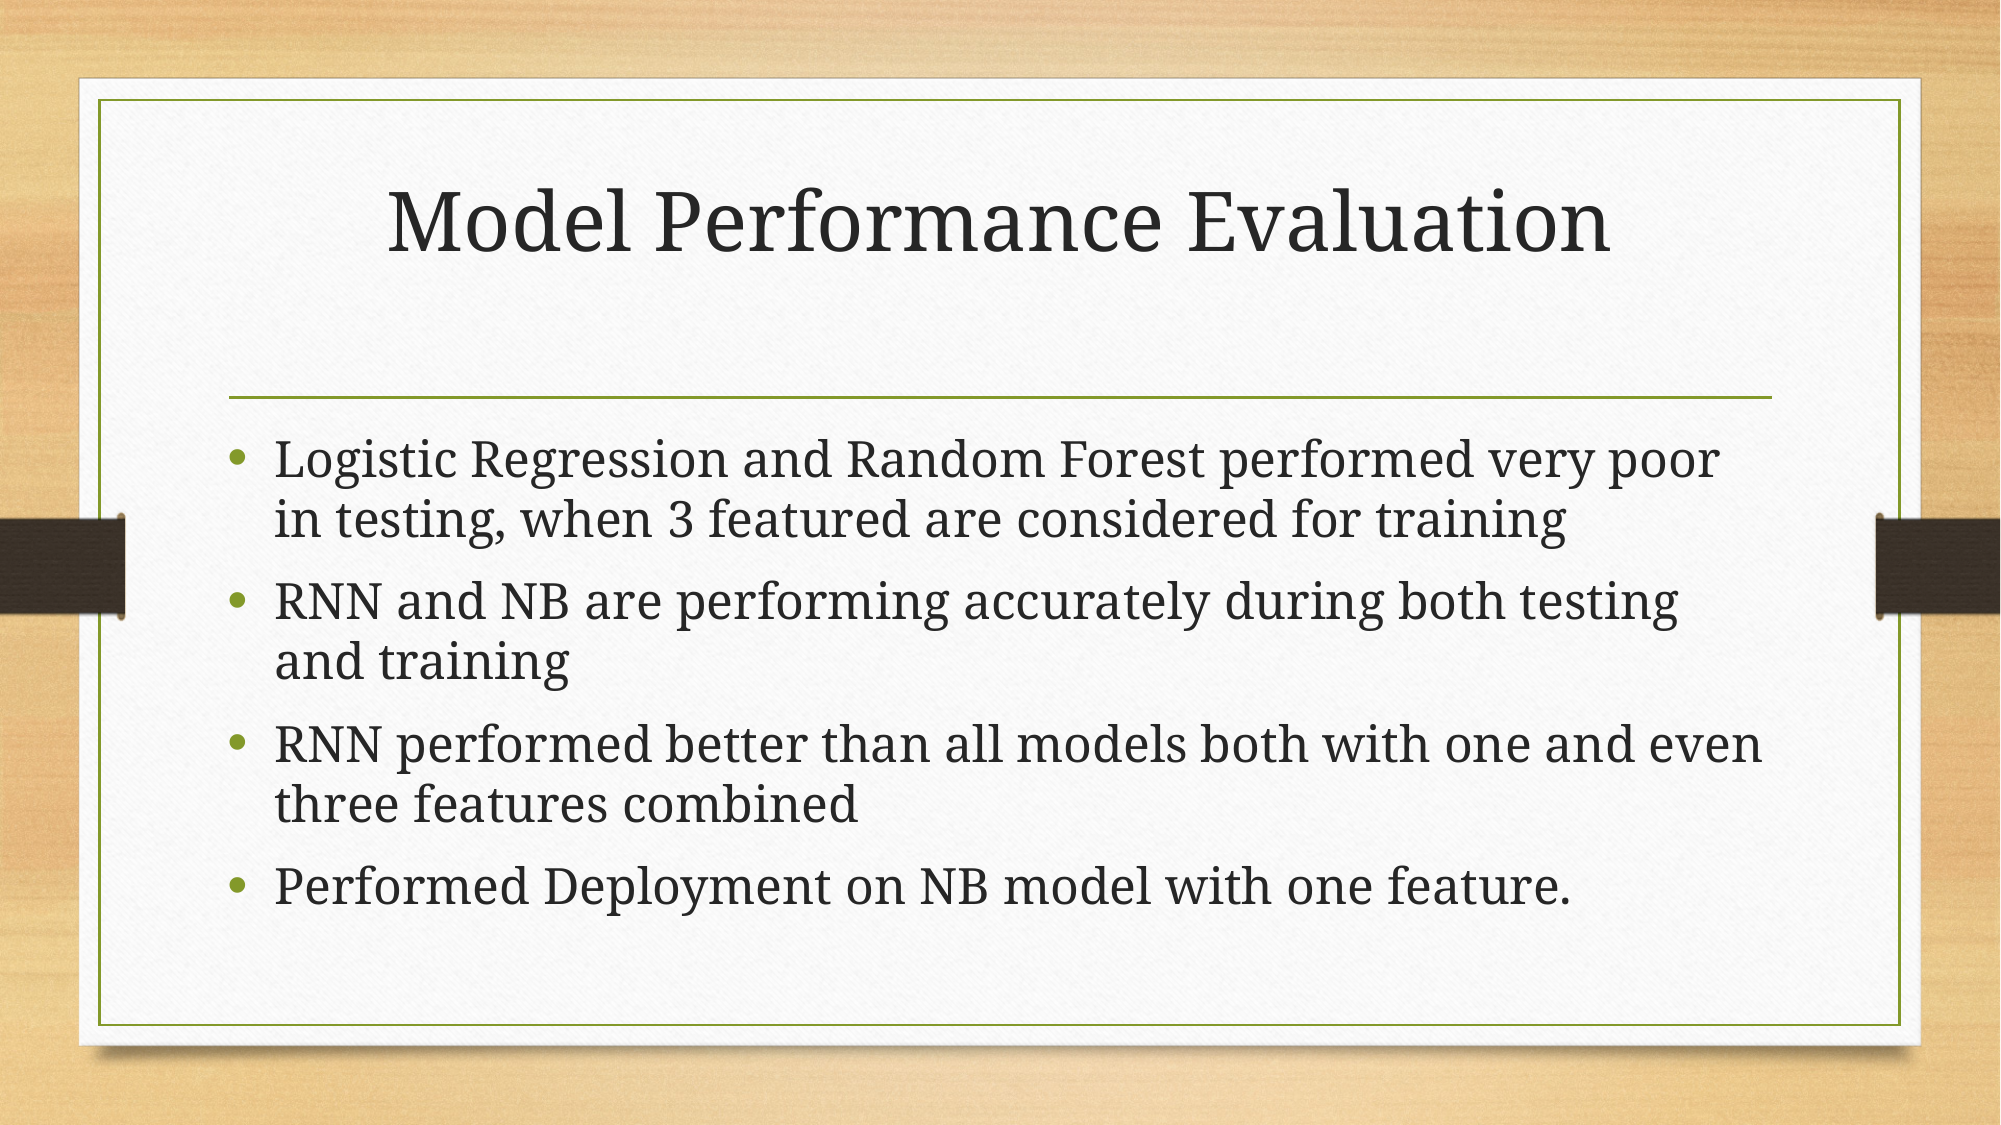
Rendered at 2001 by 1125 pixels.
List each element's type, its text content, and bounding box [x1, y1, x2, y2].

picture [0, 0, 2001, 1125]
title Model Performance Evaluation [212, 161, 1788, 375]
list Logistic Regression and Random Forest performed very poor in testing, when 3 featured are considered for training RNN and NB are performing accurately during both testing and training RNN performed better than all models both with one and even three features combined Performed Deployment on NB model with one feature. [212, 419, 1788, 964]
